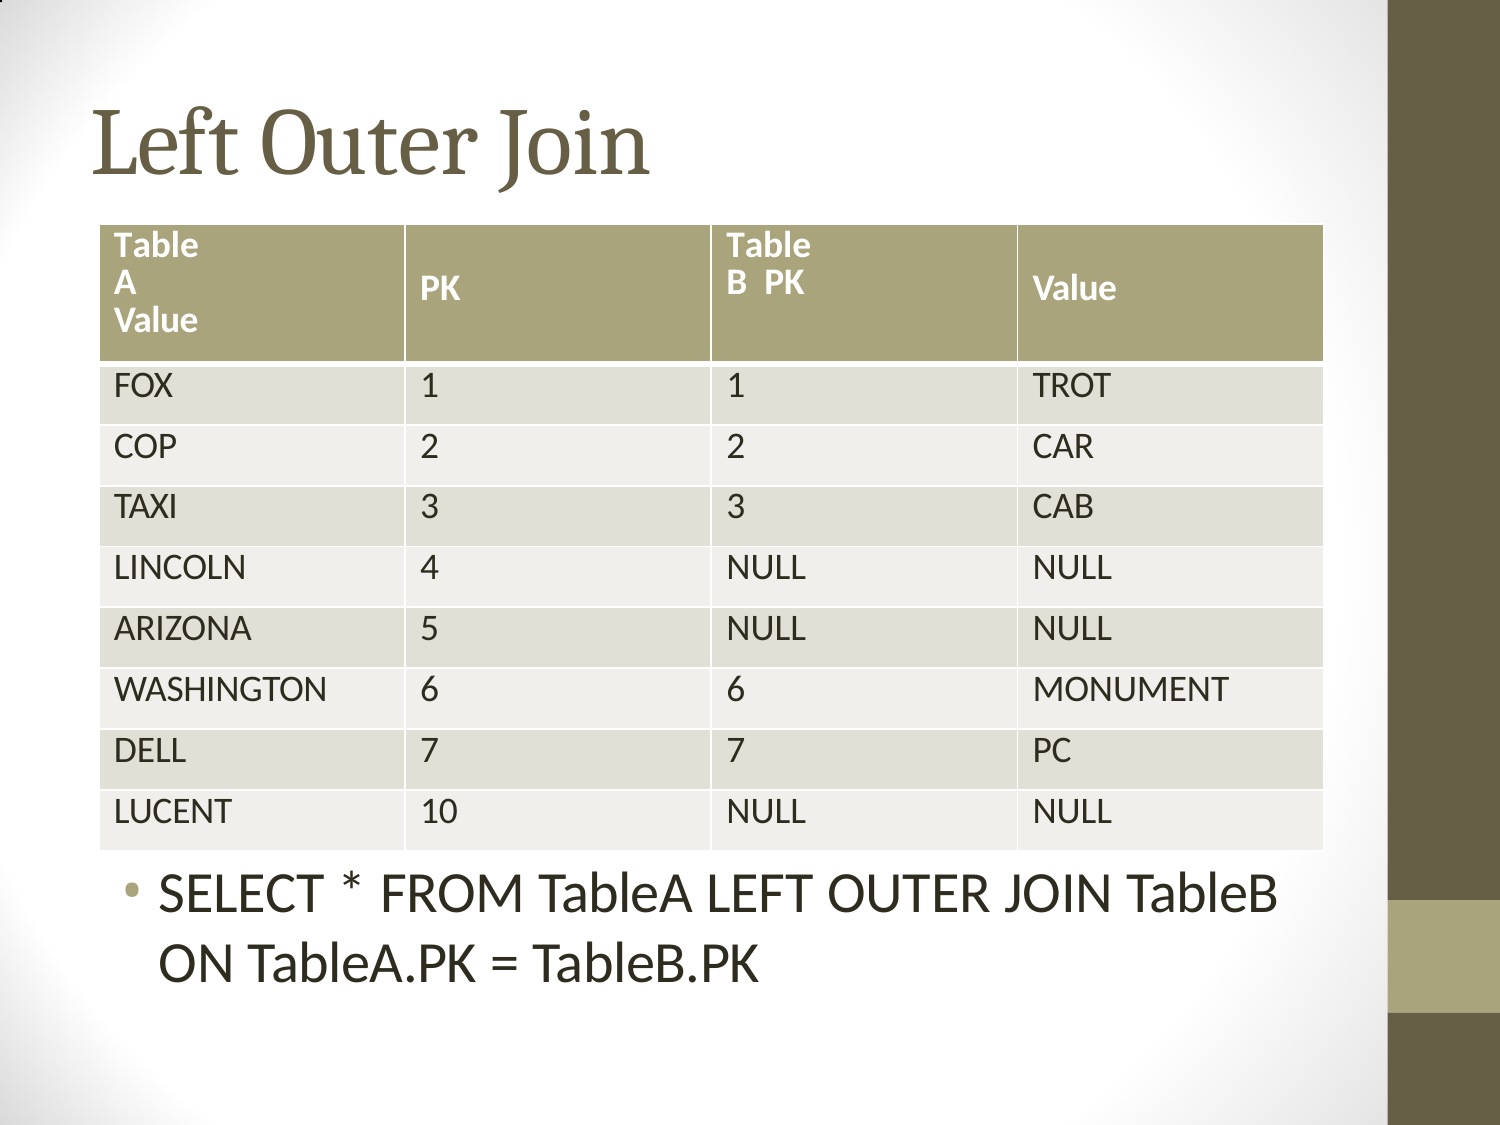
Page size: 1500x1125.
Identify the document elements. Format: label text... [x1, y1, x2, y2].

table_cell CAR [1018, 426, 1323, 485]
table_cell ARIZONA [100, 608, 404, 667]
table_cell 2 [712, 426, 1017, 485]
picture [0, 0, 1387, 1125]
table_cell 3 [712, 487, 1017, 546]
title Left Outer Join [87, 76, 659, 267]
table_cell FOX [100, 367, 404, 424]
table_header Value [1018, 225, 1323, 361]
table_header PK [406, 225, 710, 361]
table_cell NULL [712, 547, 1017, 606]
text_box SELECT * FROM TableA LEFT OUTER JOIN TableB ON TableA.PK = TableB.PK [119, 852, 1294, 994]
table_cell TAXI [100, 487, 404, 546]
table_cell 7 [406, 730, 710, 789]
table_cell TROT [1018, 367, 1323, 424]
table_cell 1 [712, 367, 1017, 424]
table_cell NULL [712, 608, 1017, 667]
table_cell WASHINGTON [100, 669, 404, 728]
table_cell LUCENT [100, 791, 404, 850]
table_cell NULL [1018, 608, 1323, 667]
table_cell 6 [712, 669, 1017, 728]
table_cell 6 [406, 669, 710, 728]
table_cell PC [1018, 730, 1323, 789]
table_cell LINCOLN [100, 547, 404, 606]
table_cell NULL [1018, 547, 1323, 606]
table_cell 4 [406, 547, 710, 606]
table_cell NULL [1018, 791, 1323, 850]
table_cell NULL [712, 791, 1017, 850]
table_cell 5 [406, 608, 710, 667]
table_cell CAB [1018, 487, 1323, 546]
table_cell 7 [712, 730, 1017, 789]
table_cell 10 [406, 791, 710, 850]
table_cell COP [100, 426, 404, 485]
table_cell DELL [100, 730, 404, 789]
table_cell MONUMENT [1018, 669, 1323, 728]
table_header TableB PK [712, 225, 1017, 361]
table_cell 2 [406, 426, 710, 485]
table_header TableA Value [100, 225, 404, 361]
table_cell 1 [406, 367, 710, 424]
table_cell 3 [406, 487, 710, 546]
